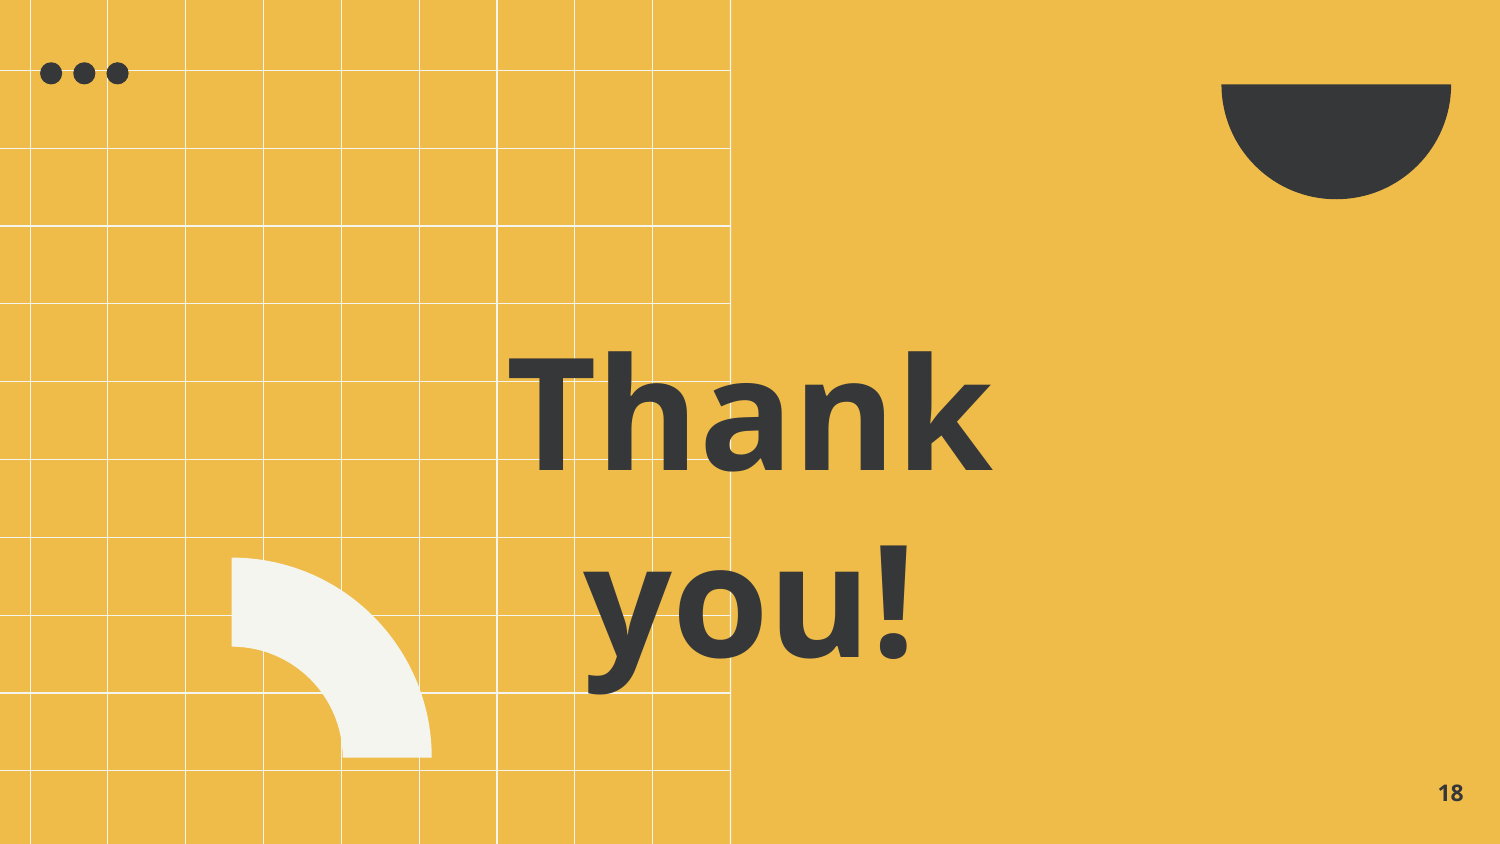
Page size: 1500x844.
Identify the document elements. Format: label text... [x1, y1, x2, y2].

text_box [1221, 84, 1452, 200]
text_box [331, 313, 1169, 522]
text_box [0, 0, 732, 844]
slide_number ‹#› [1374, 779, 1464, 809]
